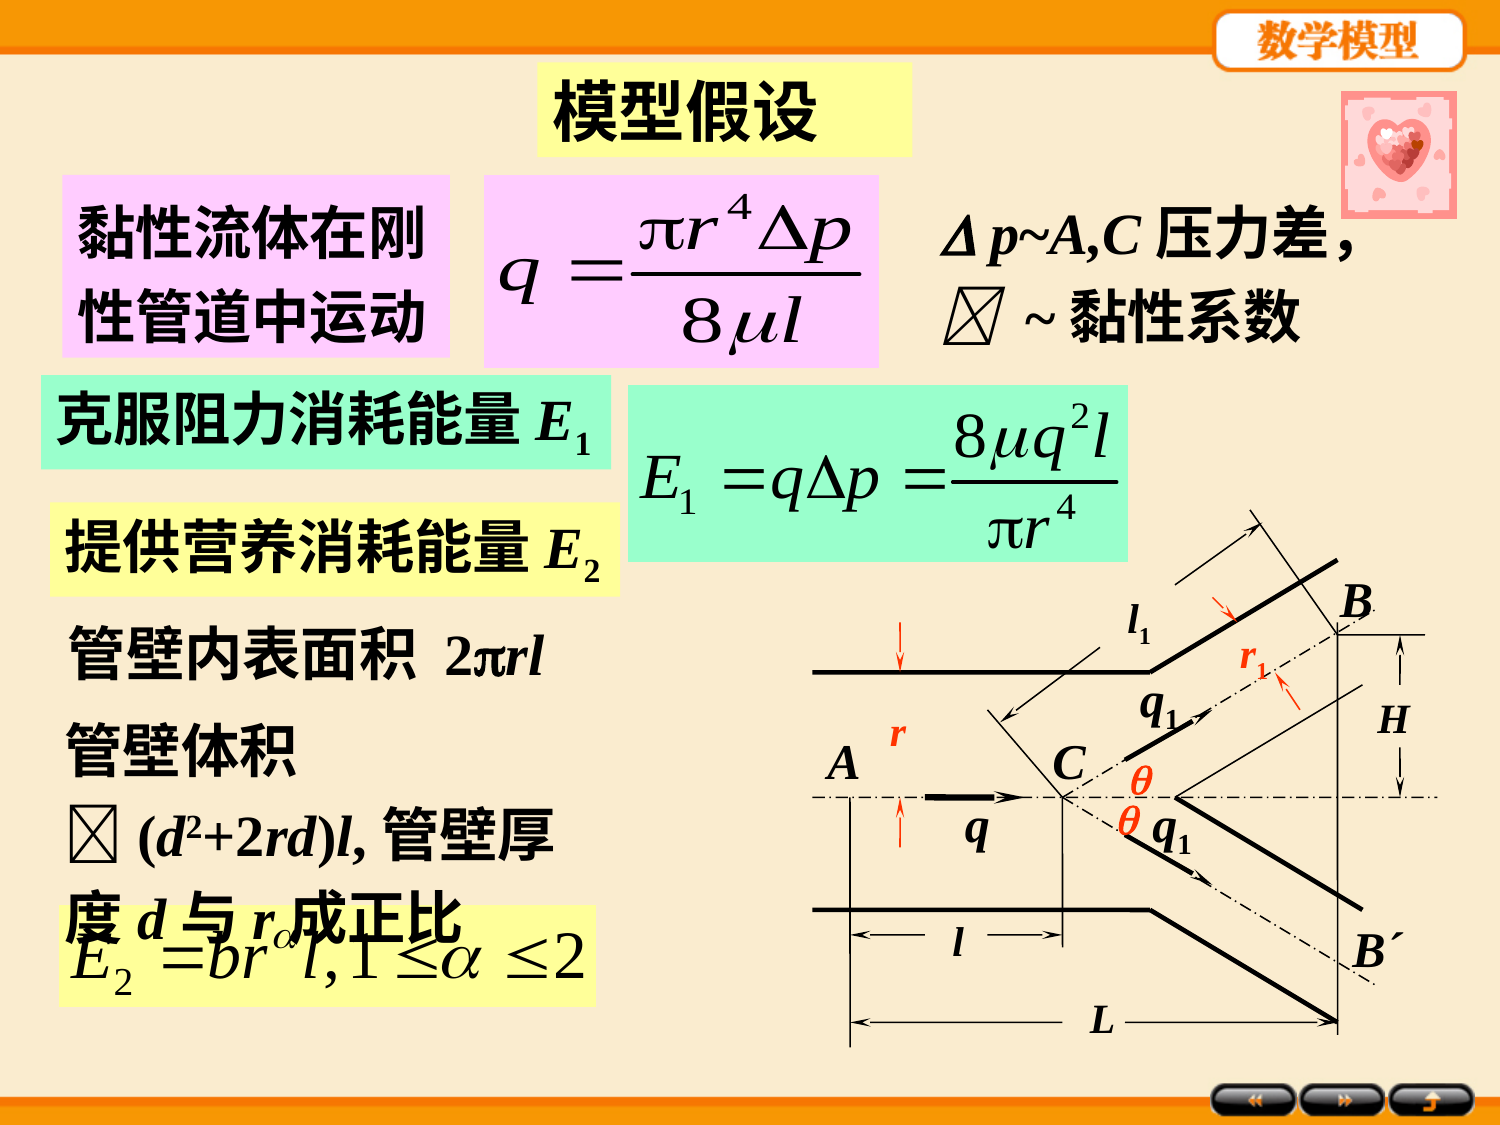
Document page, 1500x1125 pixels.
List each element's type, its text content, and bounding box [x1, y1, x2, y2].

text_box 管壁内表面积 2rl [53, 609, 604, 692]
text_box 提供营养消耗能量E2 [50, 502, 621, 597]
text_box  p~A,C压力差， ~黏性系数 [924, 174, 1412, 358]
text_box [812, 509, 1463, 1051]
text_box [627, 385, 1129, 563]
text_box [483, 174, 879, 369]
text_box 黏性流体在刚性管道中运动 [62, 174, 450, 358]
text_box 模型假设 [537, 62, 913, 158]
picture [0, 0, 1500, 1125]
text_box 管壁体积(d2+2rd)l,管壁厚度d与r成正比 [50, 692, 613, 959]
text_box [58, 904, 597, 1007]
text_box 克服阻力消耗能量E1 [41, 375, 612, 470]
